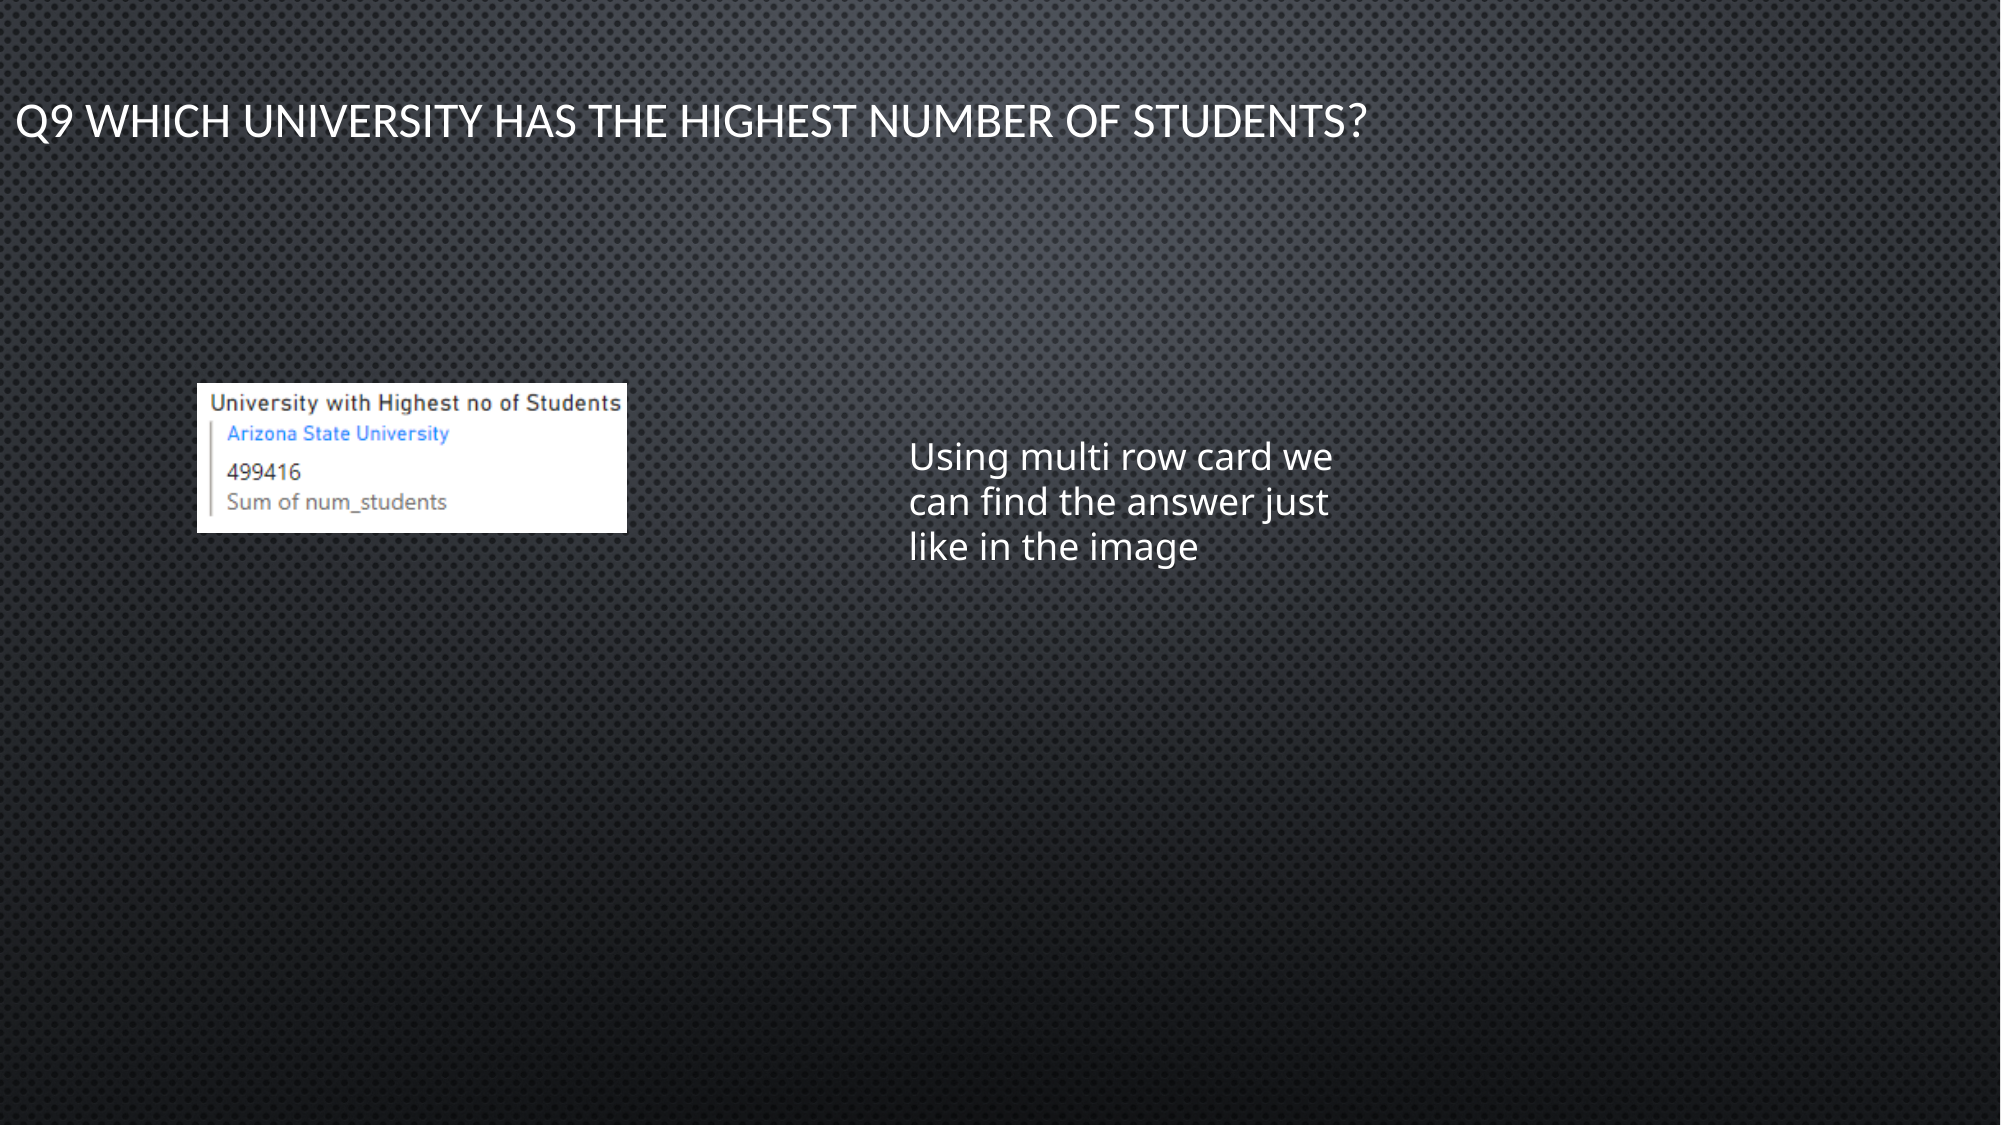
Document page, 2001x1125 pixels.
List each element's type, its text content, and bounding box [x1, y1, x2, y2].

text_box Using multi row card we can find the answer just like in the image [893, 425, 1360, 576]
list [196, 383, 627, 533]
title Q9 Which university has the highest number of students? [0, 0, 2000, 235]
